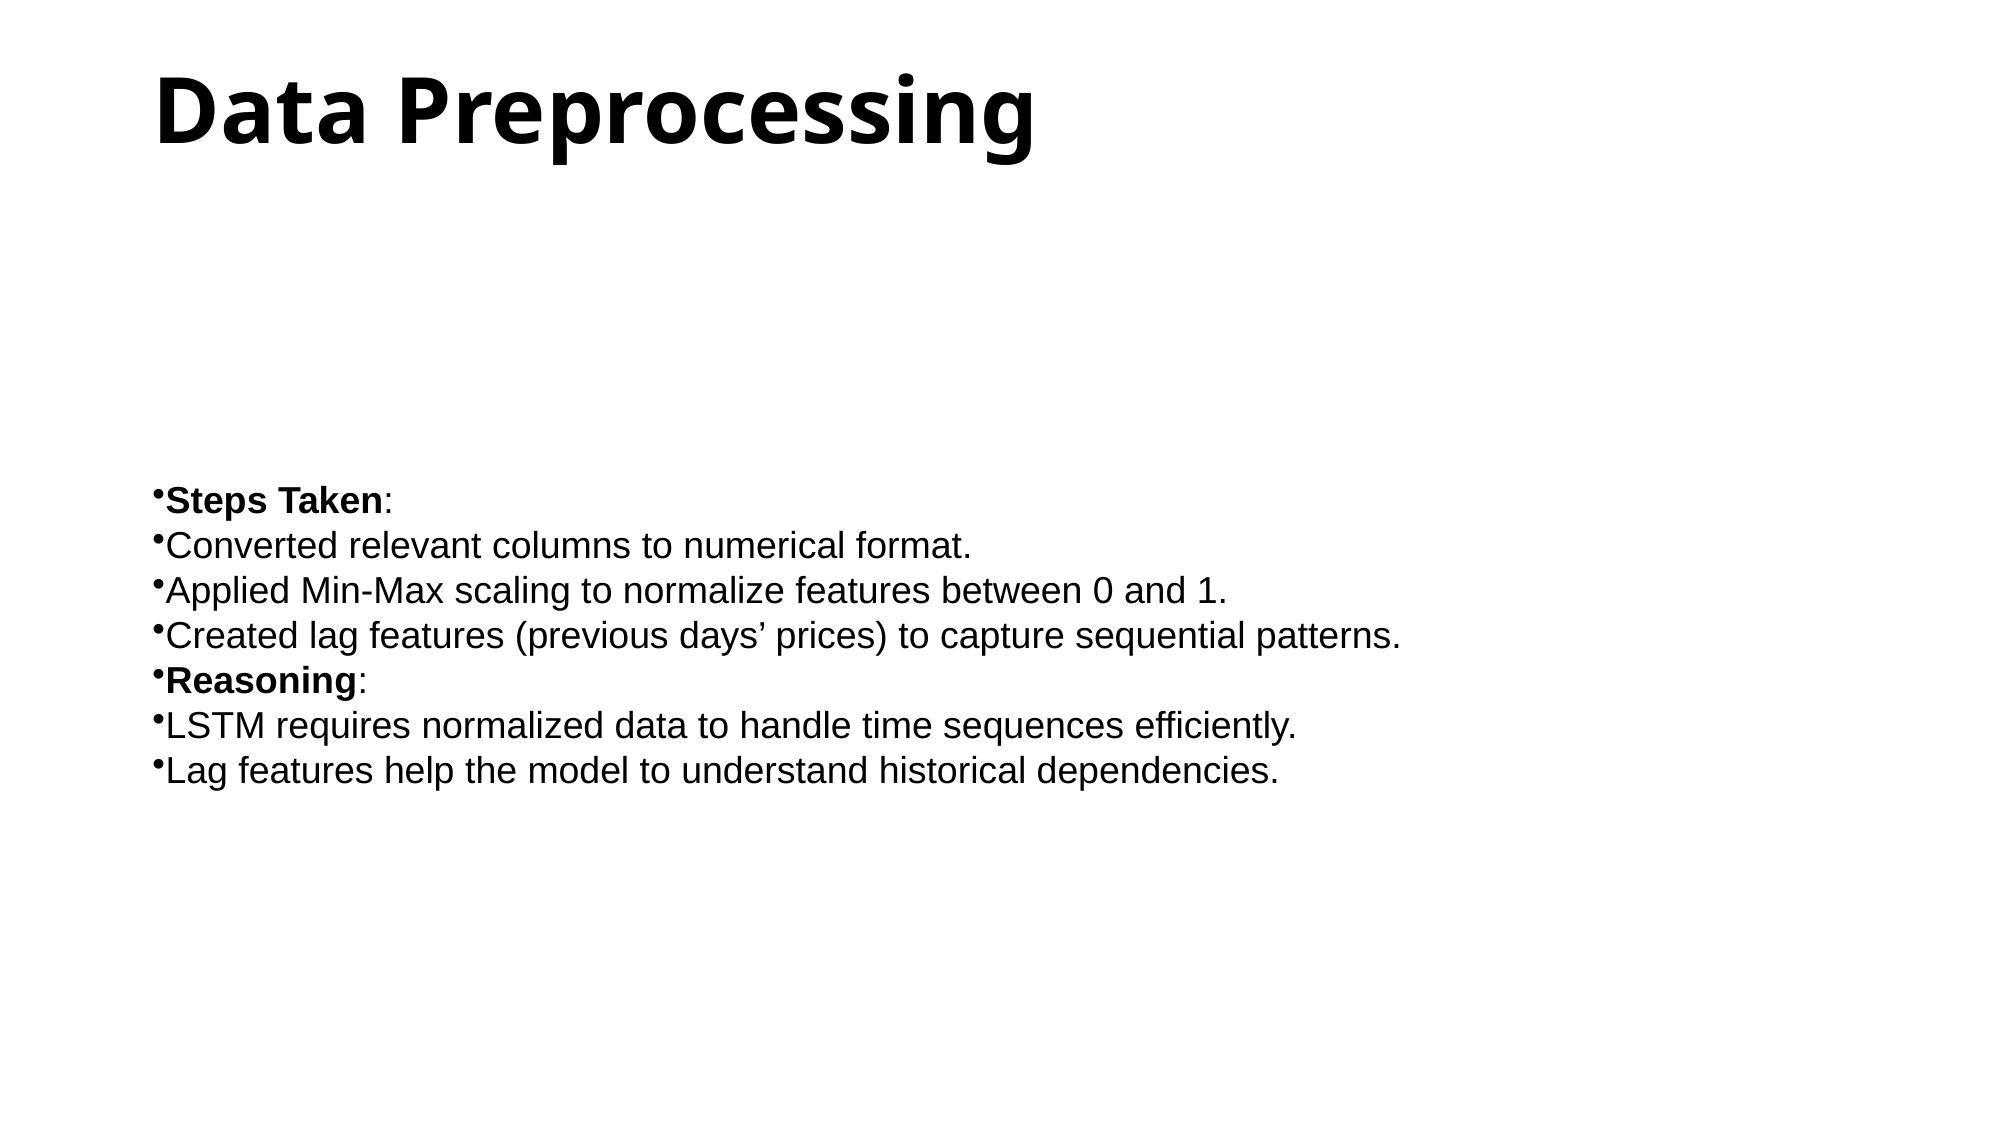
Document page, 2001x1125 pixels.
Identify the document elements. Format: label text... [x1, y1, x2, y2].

title Data Preprocessing [137, 59, 1863, 278]
list Steps Taken: Converted relevant columns to numerical format. Applied Min-Max scaling to normalize features between 0 and 1. Created lag features (previous days’ prices) to capture sequential patterns. Reasoning: LSTM requires normalized data to handle time sequences efficiently. Lag features help the model to understand historical dependencies. [137, 329, 1863, 983]
